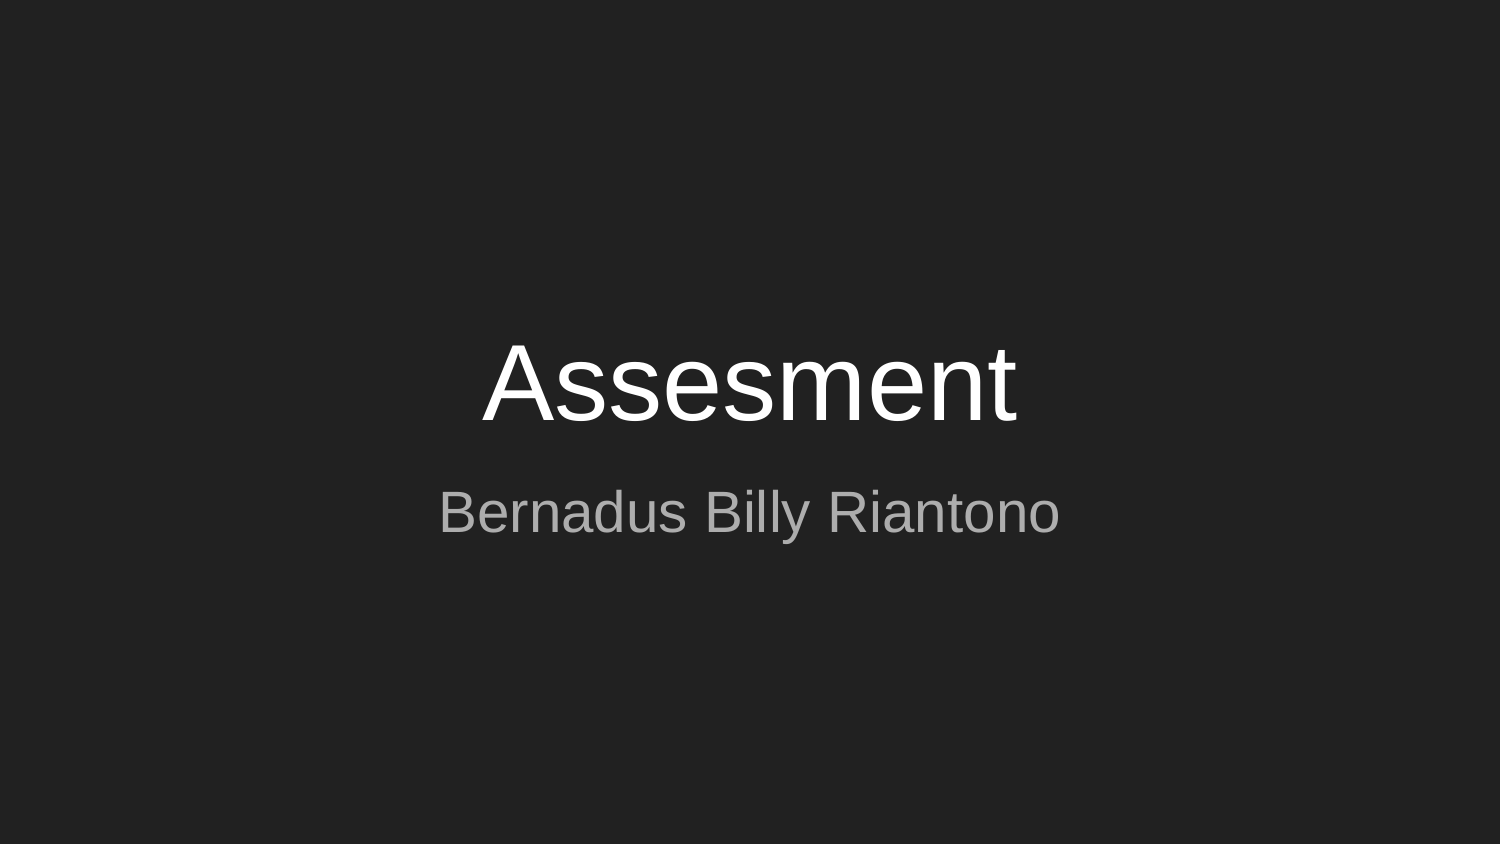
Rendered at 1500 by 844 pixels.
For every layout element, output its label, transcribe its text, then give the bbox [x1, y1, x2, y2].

subtitle Bernadus Billy Riantono [51, 464, 1449, 595]
title Assesment [51, 122, 1449, 459]
